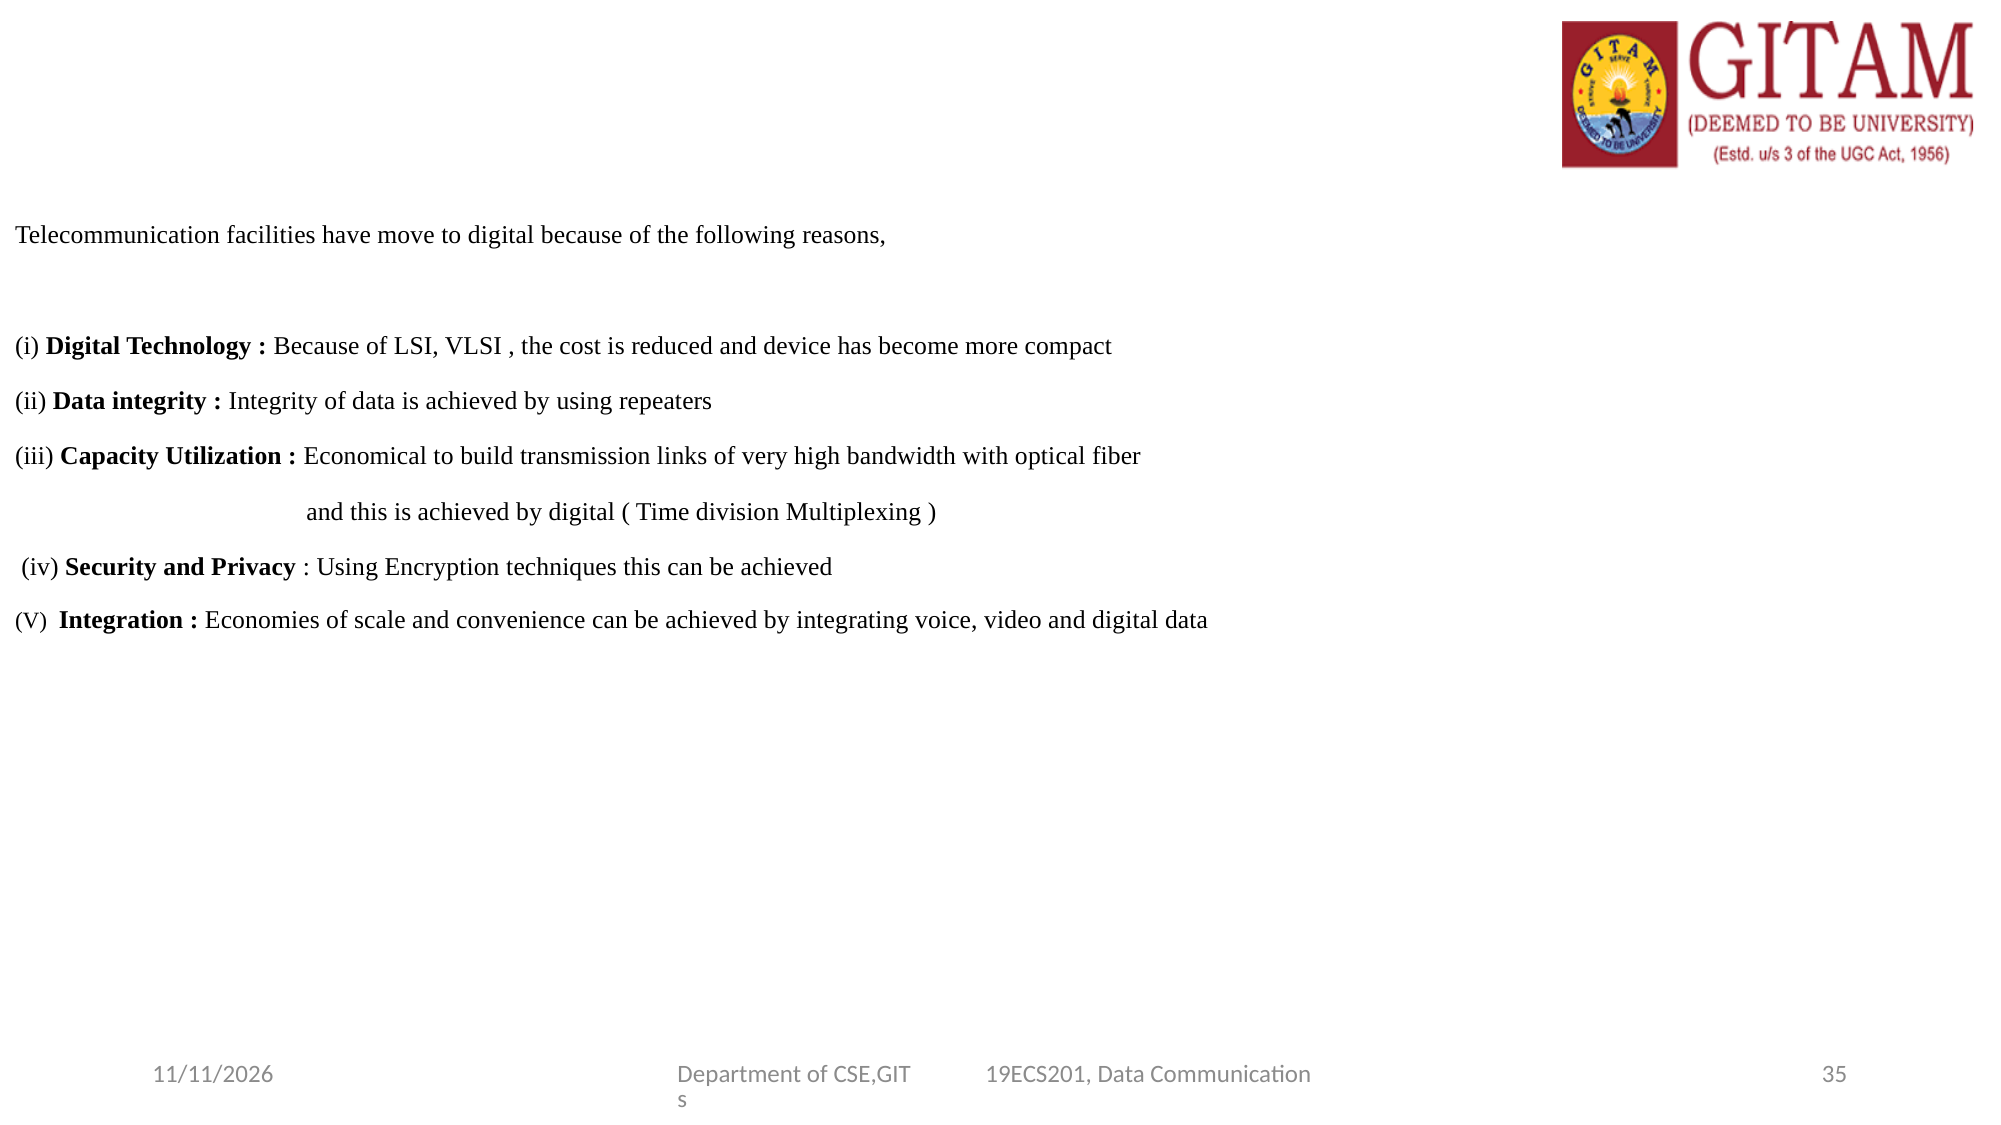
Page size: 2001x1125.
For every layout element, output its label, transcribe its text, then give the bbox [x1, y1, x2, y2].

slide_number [137, 1042, 588, 1103]
footer Department of CSE,GIT 19ECS201, Data Communications [662, 1042, 1338, 1103]
slide_number 35 [1412, 1042, 1863, 1103]
picture [1562, 20, 1983, 171]
title Telecommunication facilities have move to digital because of the following reasons, (i) Digital Technology : Because of LSI, VLSI , the cost is reduced and device has become more compact (ii) Data integrity : Integrity of data is achieved by using repeaters (iii) Capacity Utilization : Economical to build transmission links of very high bandwidth with optical fiber and this is achieved by digital ( Time division Multiplexing ) (iv) Security and Privacy : Using Encryption techniques this can be achieved (V) Integration : Economies of scale and convenience can be achieved by integrating voice, video and digital data [0, 0, 2000, 1125]
